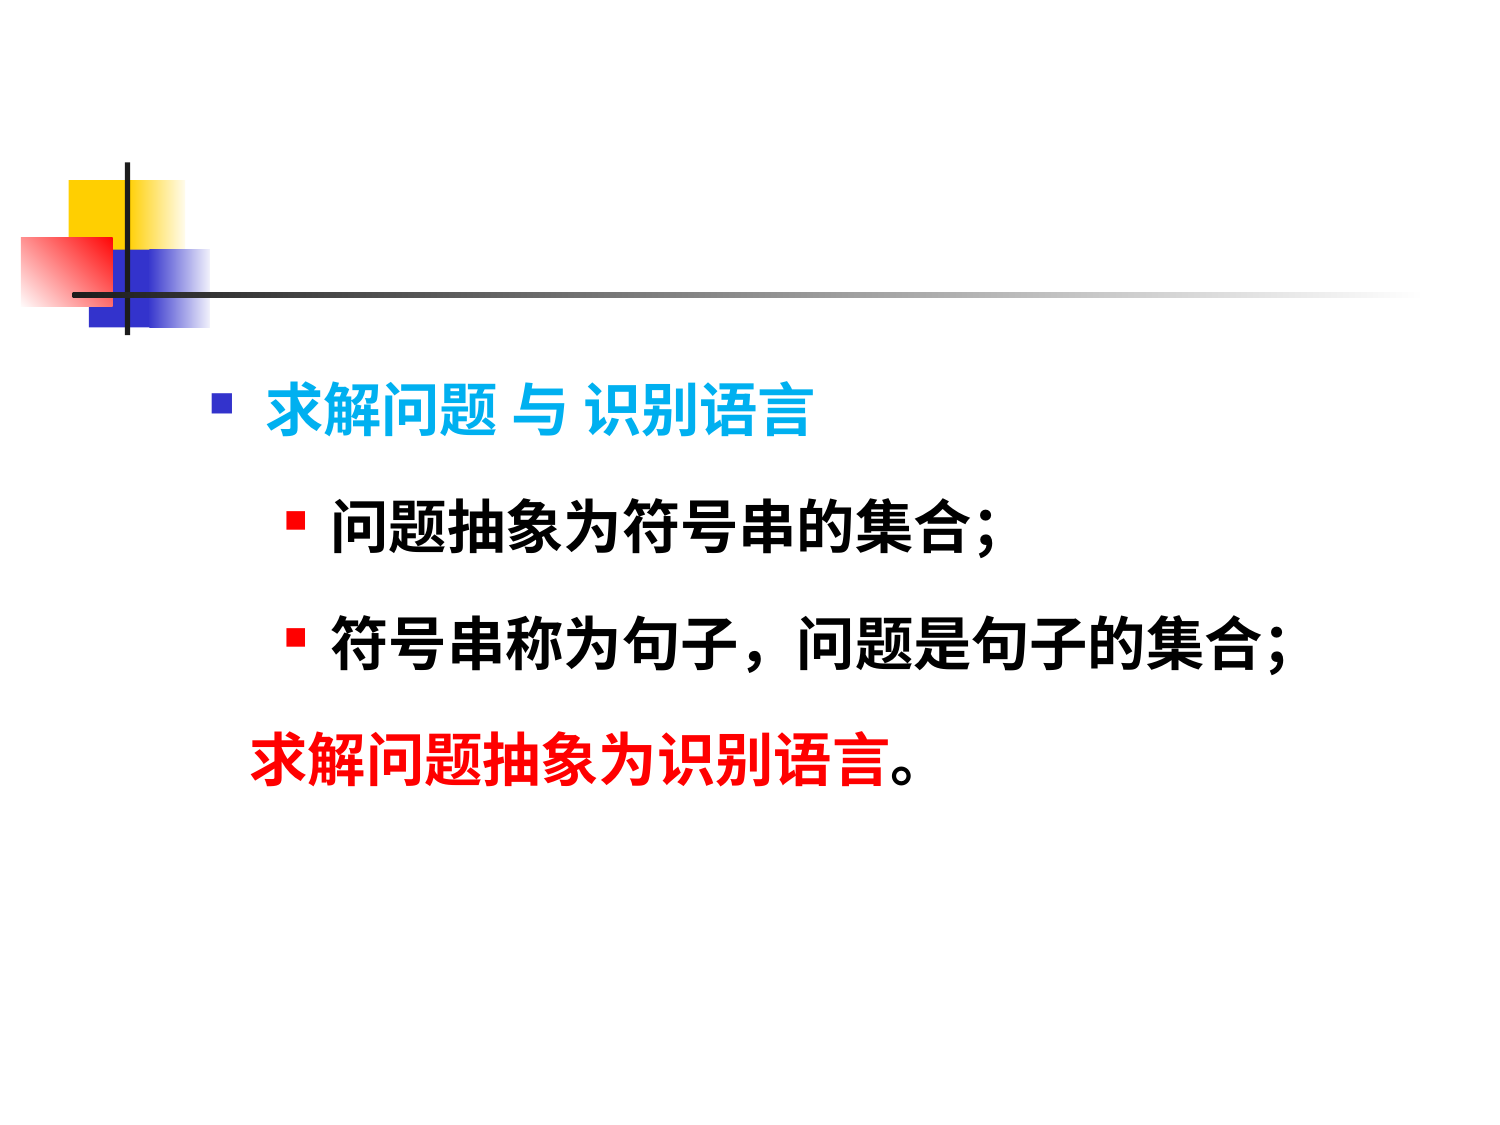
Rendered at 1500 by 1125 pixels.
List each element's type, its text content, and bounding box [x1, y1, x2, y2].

list 求解问题 与 识别语言 问题抽象为符号串的集合； 符号串称为句子，问题是句子的集合； 求解问题抽象为识别语言。 [193, 331, 1469, 1006]
